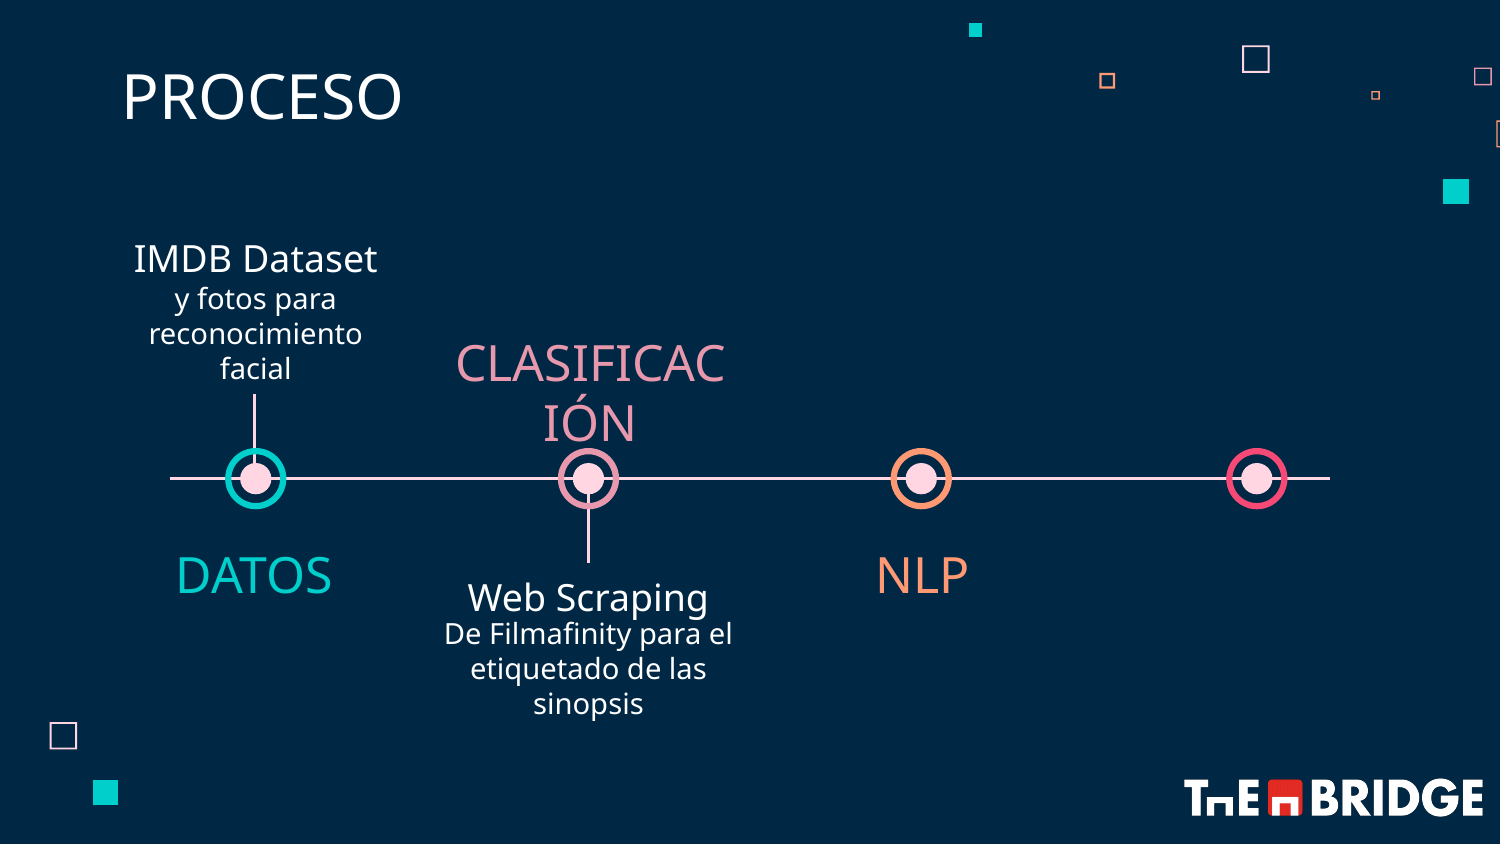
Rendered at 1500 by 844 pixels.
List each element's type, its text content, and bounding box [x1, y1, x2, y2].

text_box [557, 447, 620, 510]
title PROCESO [106, 52, 883, 148]
title IMDB Dataset y fotos para reconocimiento facial [101, 220, 411, 291]
subtitle De Filmafinity para el etiquetado de las sinopsis [415, 600, 762, 707]
title CLASIFICACIÓN [431, 356, 750, 427]
title NLP [817, 538, 1029, 609]
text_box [1225, 447, 1288, 510]
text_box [890, 447, 953, 510]
title Web Scraping [434, 564, 743, 600]
title DATOS [148, 538, 360, 609]
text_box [224, 447, 287, 510]
picture [1183, 778, 1486, 817]
